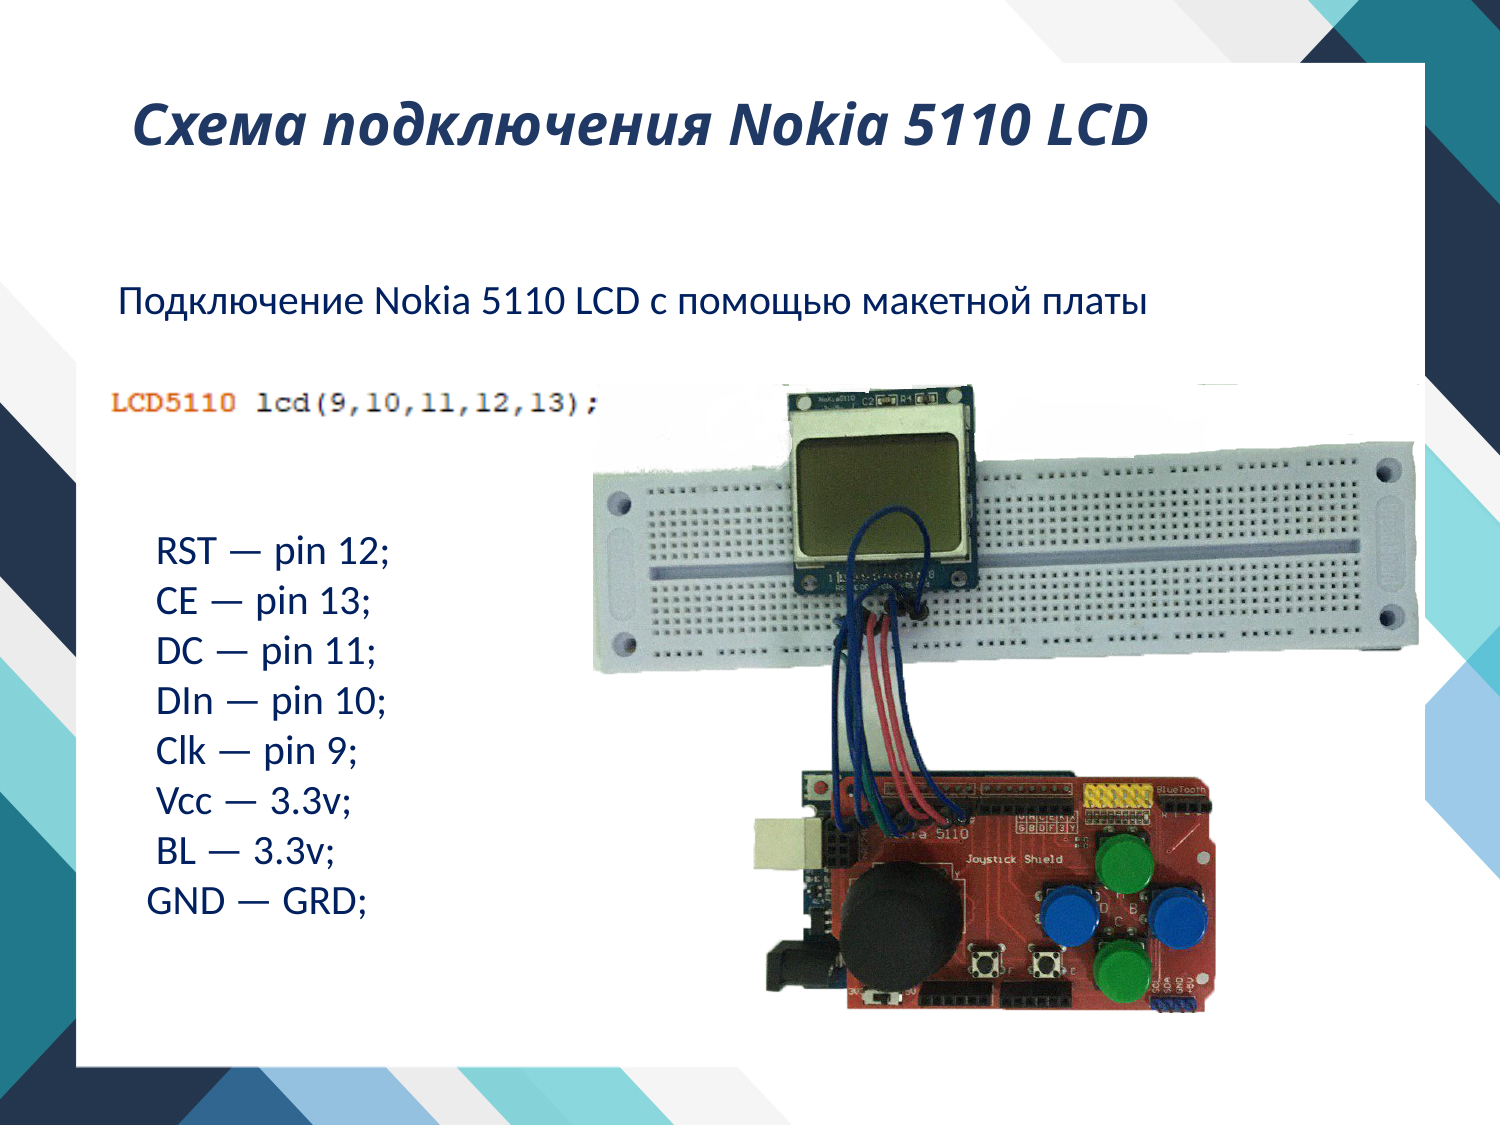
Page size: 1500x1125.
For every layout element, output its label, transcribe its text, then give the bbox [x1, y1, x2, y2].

picture [0, 0, 1500, 1125]
title Схема подключения Nokia 5110 LCD [101, 88, 1421, 236]
text_box Подключение Nokia 5110 LCD с помощью макетной платы RST — pin 12; CE — pin 13; DC — pin 11; DIn — pin 10; Clk — pin 9; Vcc — 3.3v; BL — 3.3v; GND — GRD; [103, 449, 593, 981]
text_box Подключение Nokia 5110 LCD с помощью макетной платы RST — pin 12; CE — pin 13; DC — pin 11; DIn — pin 10; Clk — pin 9; Vcc — 3.3v; BL — 3.3v; GND — GRD; [103, 265, 1278, 384]
